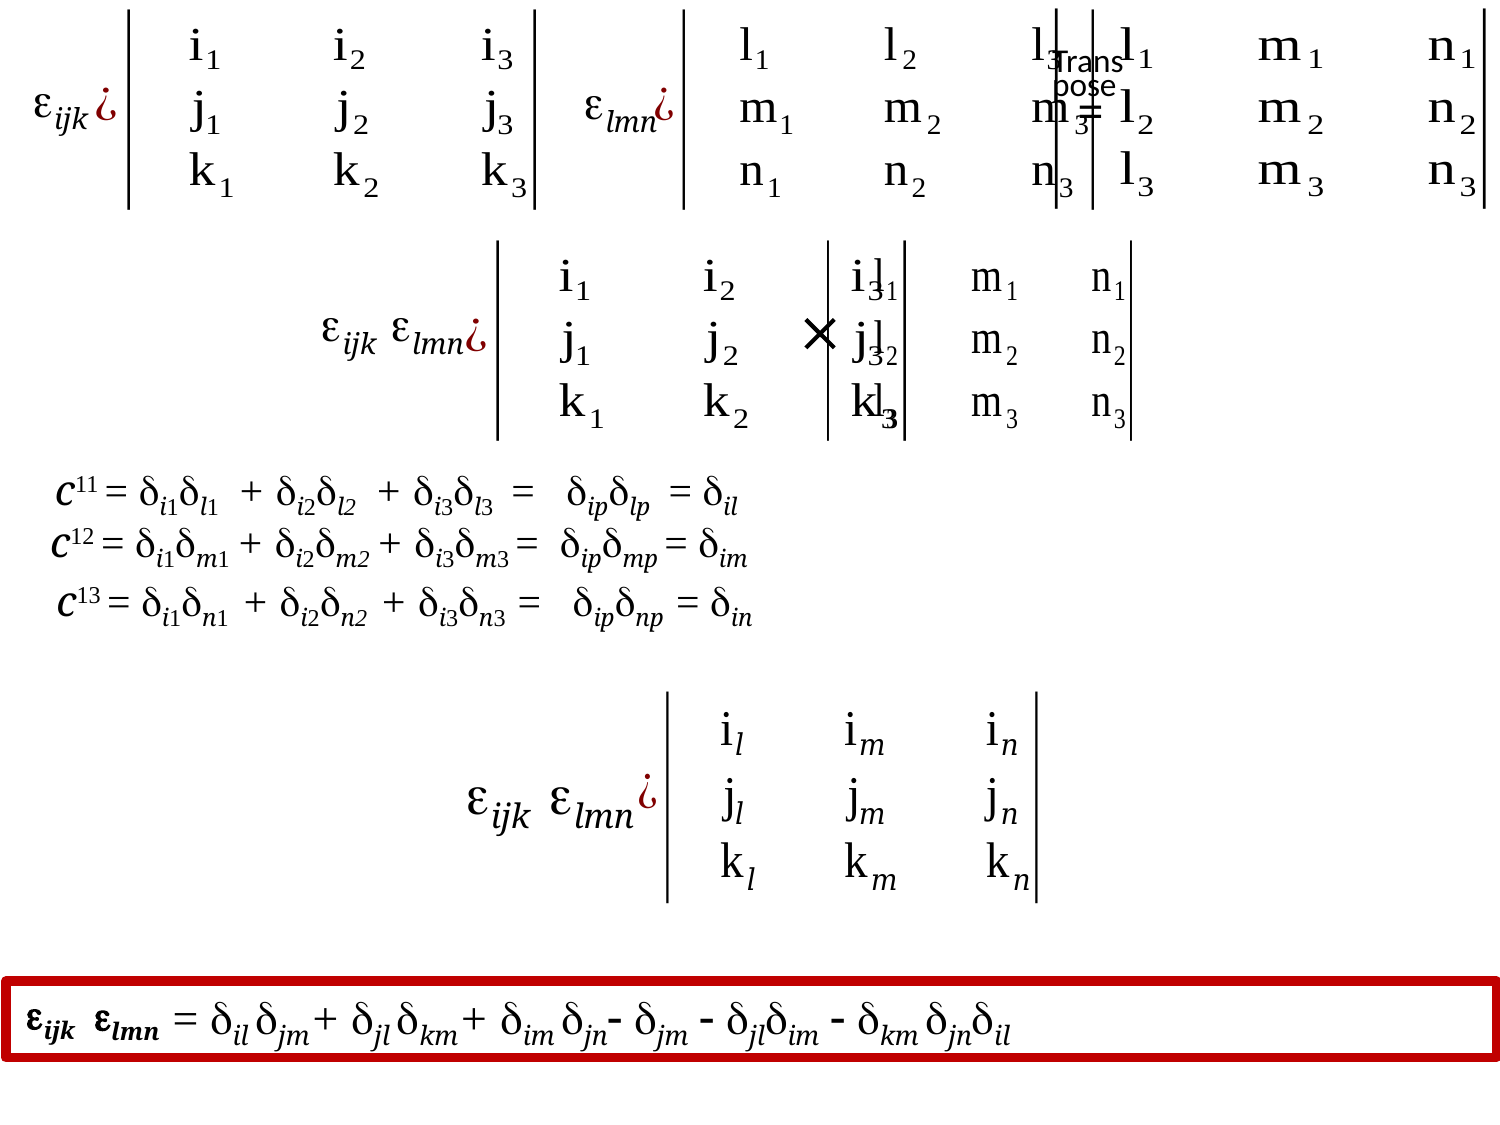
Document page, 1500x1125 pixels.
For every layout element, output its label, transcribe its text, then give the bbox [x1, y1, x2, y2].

text_box lmn [568, 62, 697, 146]
text_box ijk [17, 60, 136, 143]
text_box  [785, 290, 833, 366]
text_box c13 = i1n1 + i2n2 + i3n3 = ipnp = in [2, 586, 818, 630]
text_box ijk [305, 284, 375, 368]
text_box [4, 979, 1498, 1060]
text_box lmn [375, 284, 504, 368]
text_box lmn [533, 748, 662, 843]
text_box c12 = i1m1 + i2m2 + i3m3 = ipmp = im [0, 527, 812, 571]
text_box Transpose = [1037, 45, 1144, 142]
text_box ijk [450, 748, 533, 843]
text_box c11 = i1l1 + i2l2 + i3l3 = iplp = il [0, 475, 809, 519]
